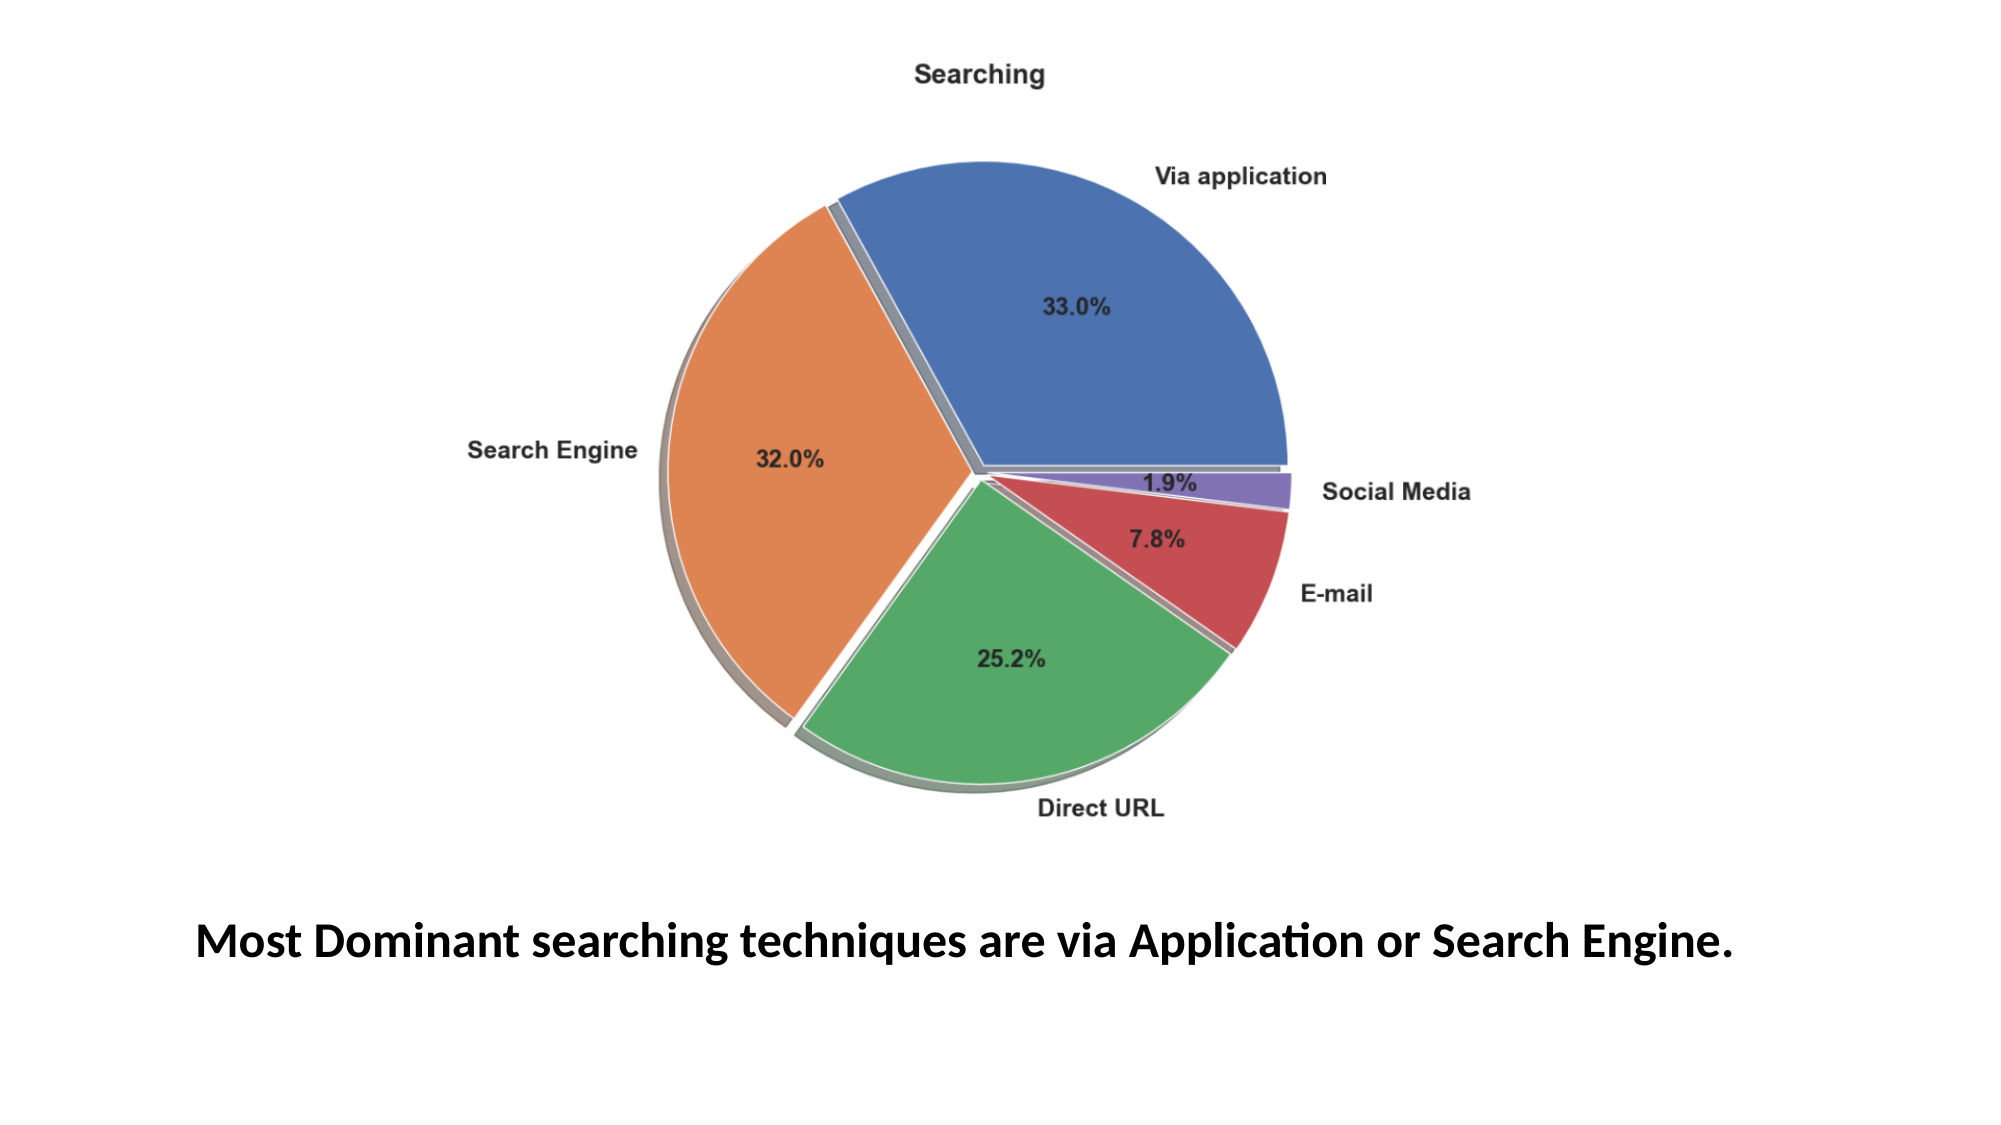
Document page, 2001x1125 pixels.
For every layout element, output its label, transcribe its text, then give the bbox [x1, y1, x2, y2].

picture [433, 55, 1498, 870]
text_box Most Dominant searching techniques are via Application or Search Engine. [180, 899, 1751, 975]
